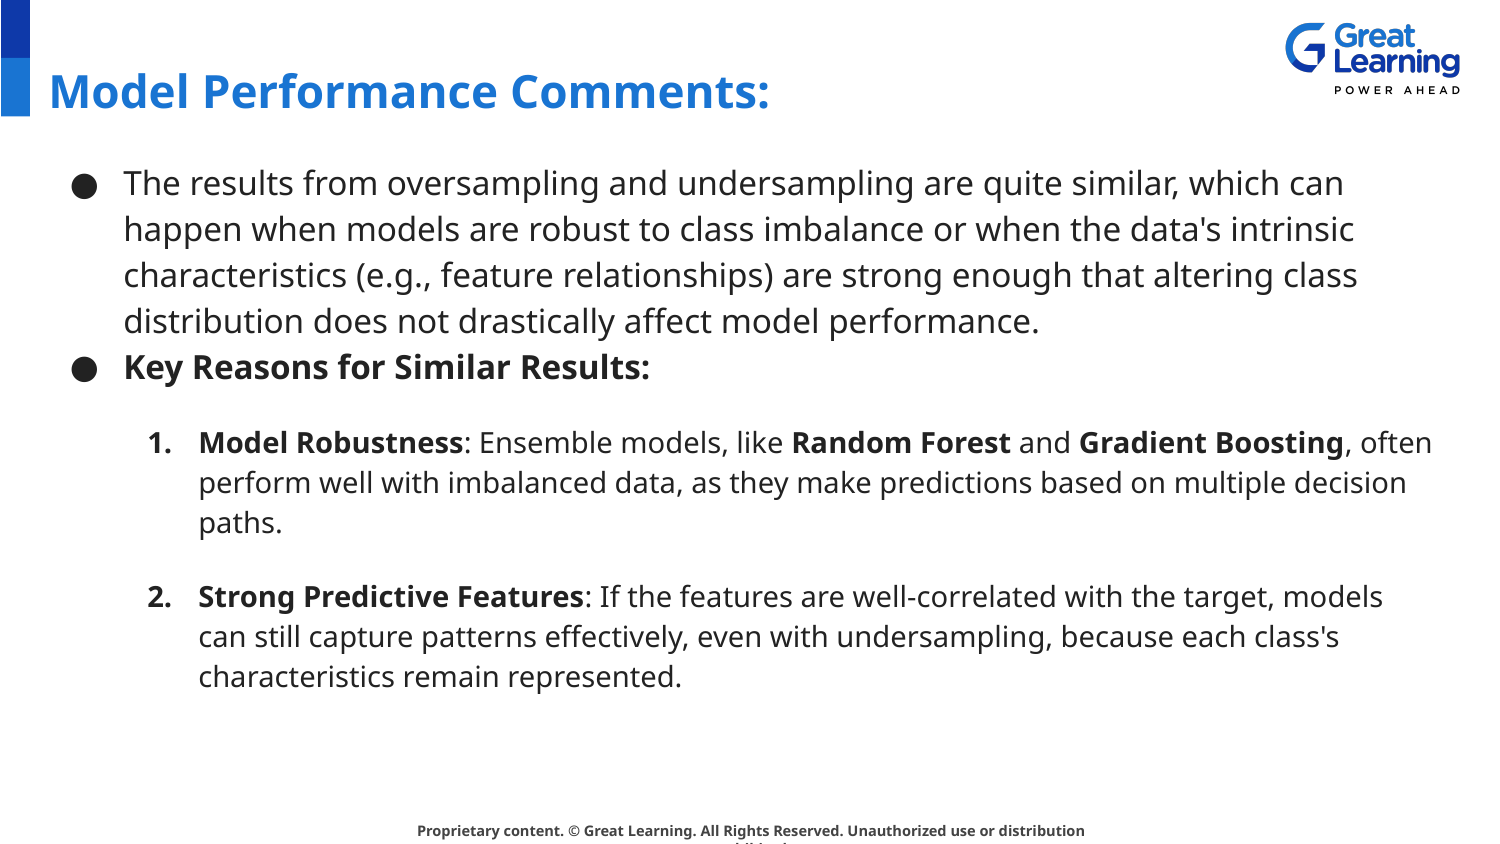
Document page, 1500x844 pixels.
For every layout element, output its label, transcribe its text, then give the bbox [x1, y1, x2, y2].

list The results from oversampling and undersampling are quite similar, which can happen when models are robust to class imbalance or when the data's intrinsic characteristics (e.g., feature relationships) are strong enough that altering class distribution does not drastically affect model performance. Key Reasons for Similar Results: Model Robustness: Ensemble models, like Random Forest and Gradient Boosting, often perform well with imbalanced data, as they make predictions based on multiple decision paths. Strong Predictive Features: If the features are well-correlated with the target, models can still capture patterns effectively, even with undersampling, because each class's characteristics remain represented. [33, 141, 1449, 750]
picture [1258, 11, 1487, 106]
title Model Performance Comments: [33, 47, 1431, 141]
